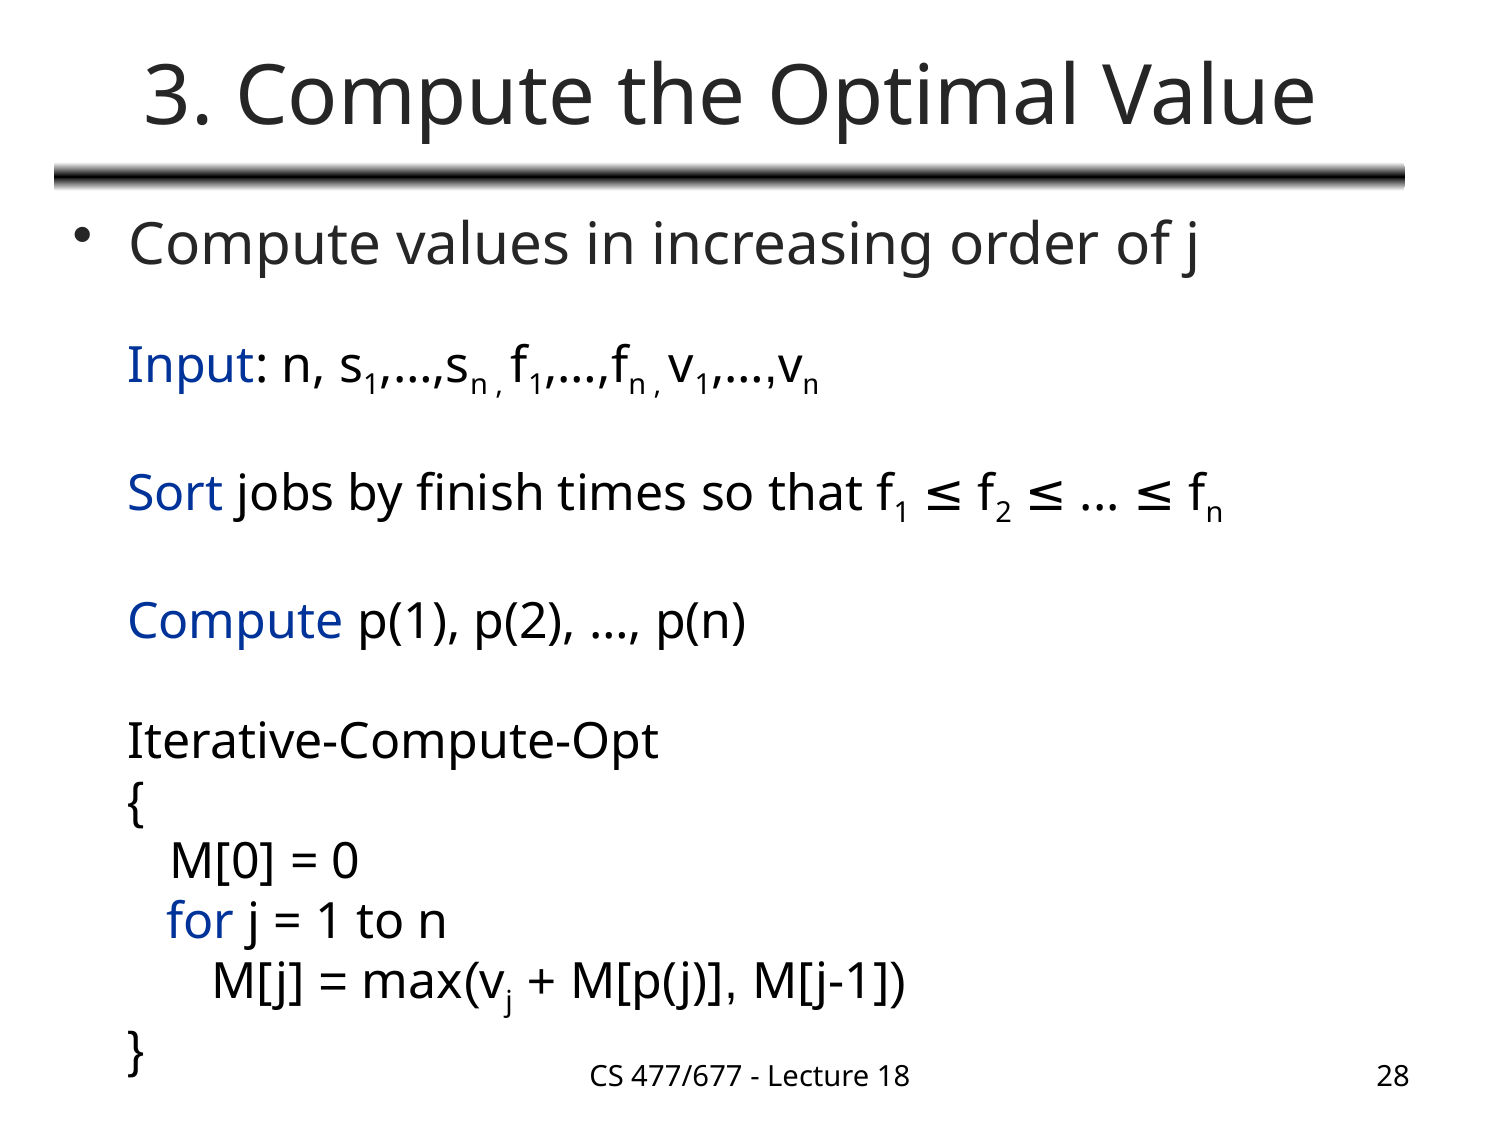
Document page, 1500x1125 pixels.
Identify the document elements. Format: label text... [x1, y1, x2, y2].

list Compute values in increasing order of j [57, 198, 1408, 1033]
slide_number 28 [1074, 1049, 1426, 1103]
title 3. Compute the Optimal Value [55, 16, 1407, 166]
footer CS 477/677 - Lecture 18 [512, 1049, 988, 1103]
text_box Input: n, s1,…,sn , f1,…,fn , v1,…,vn Sort jobs by finish times so that f1 ≤ f2 ≤ ... ≤ fn Compute p(1), p(2), …, p(n) Iterative-Compute-Opt { M[0] = 0 for j = 1 to n M[j] = max(vj + M[p(j)], M[j-1]) } [97, 317, 1319, 1092]
